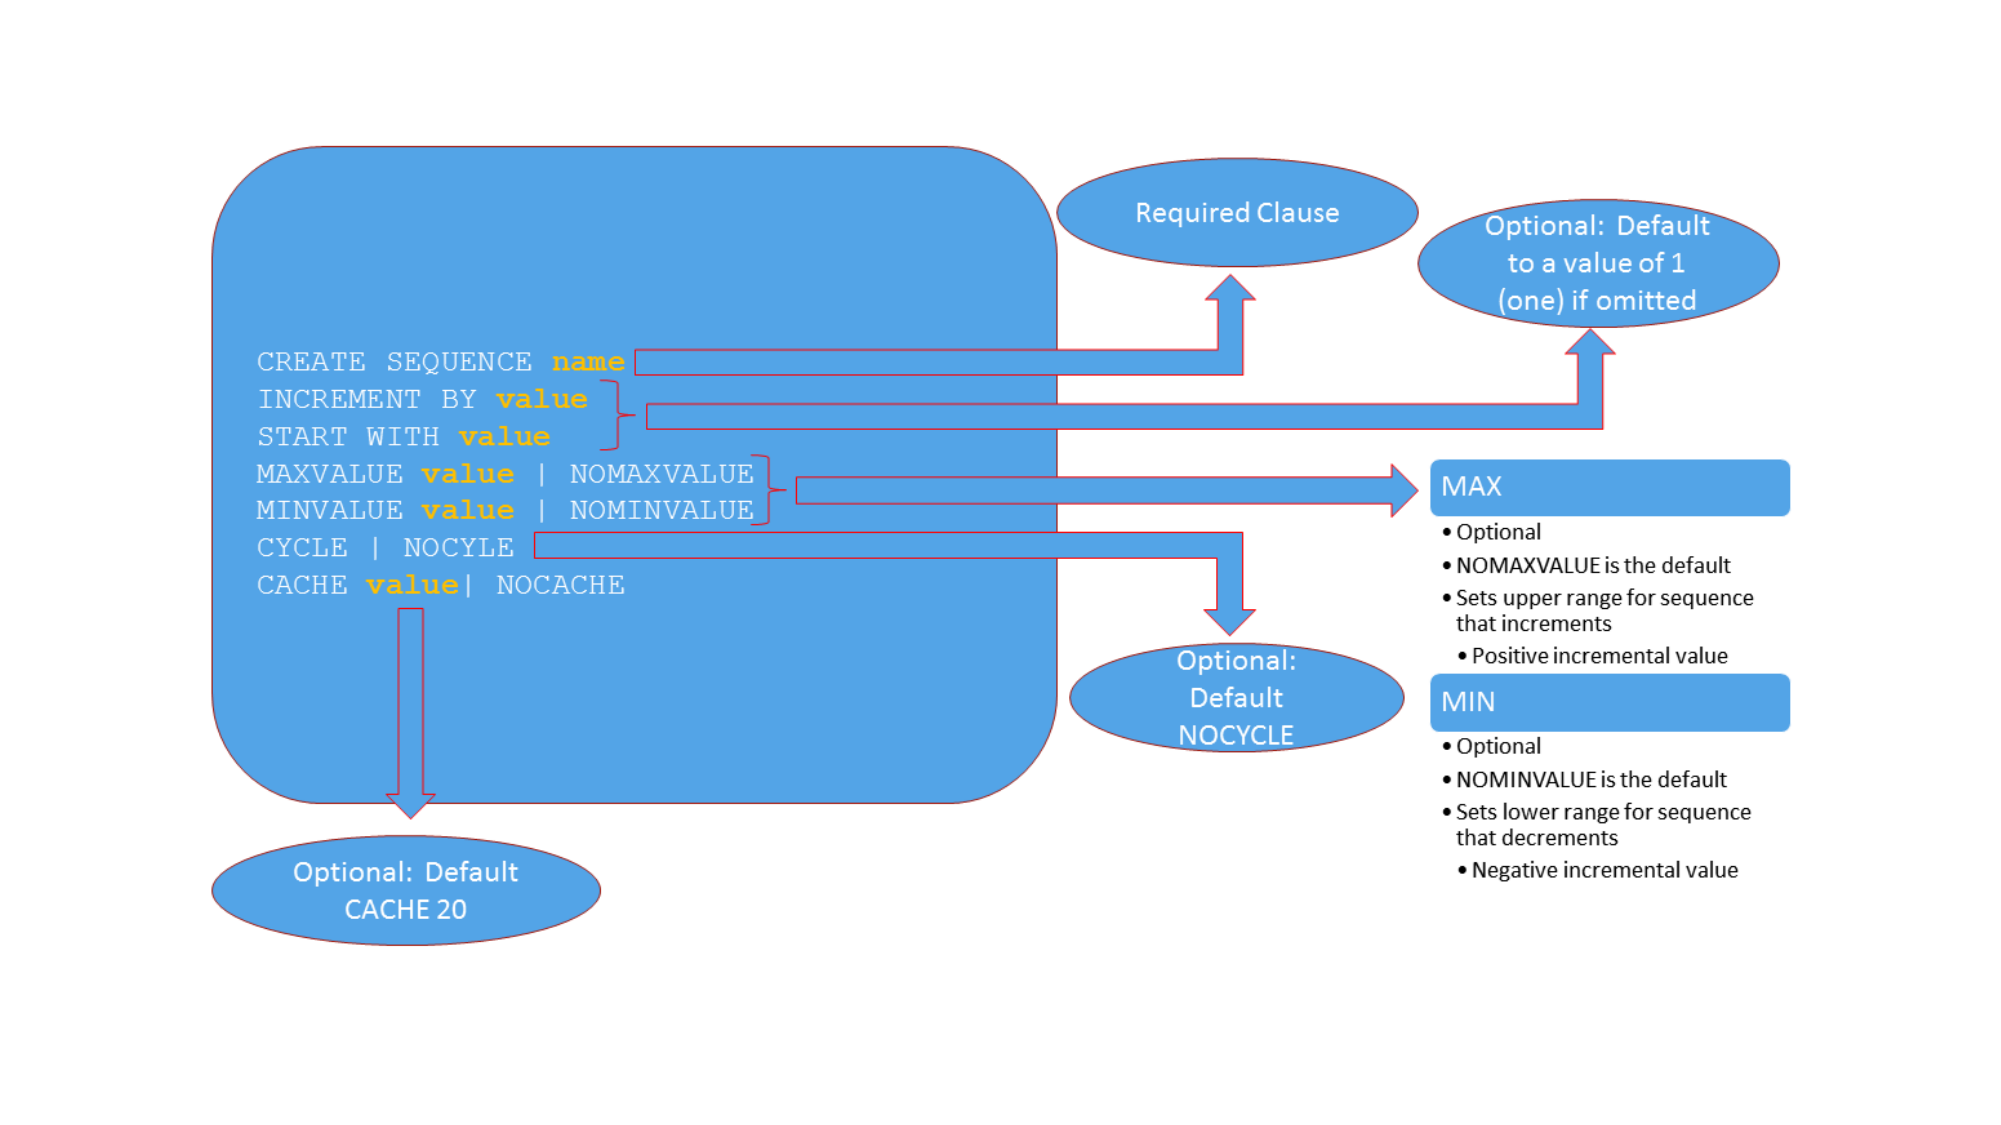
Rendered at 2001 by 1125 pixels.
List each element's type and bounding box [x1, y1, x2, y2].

picture [151, 119, 1802, 1048]
